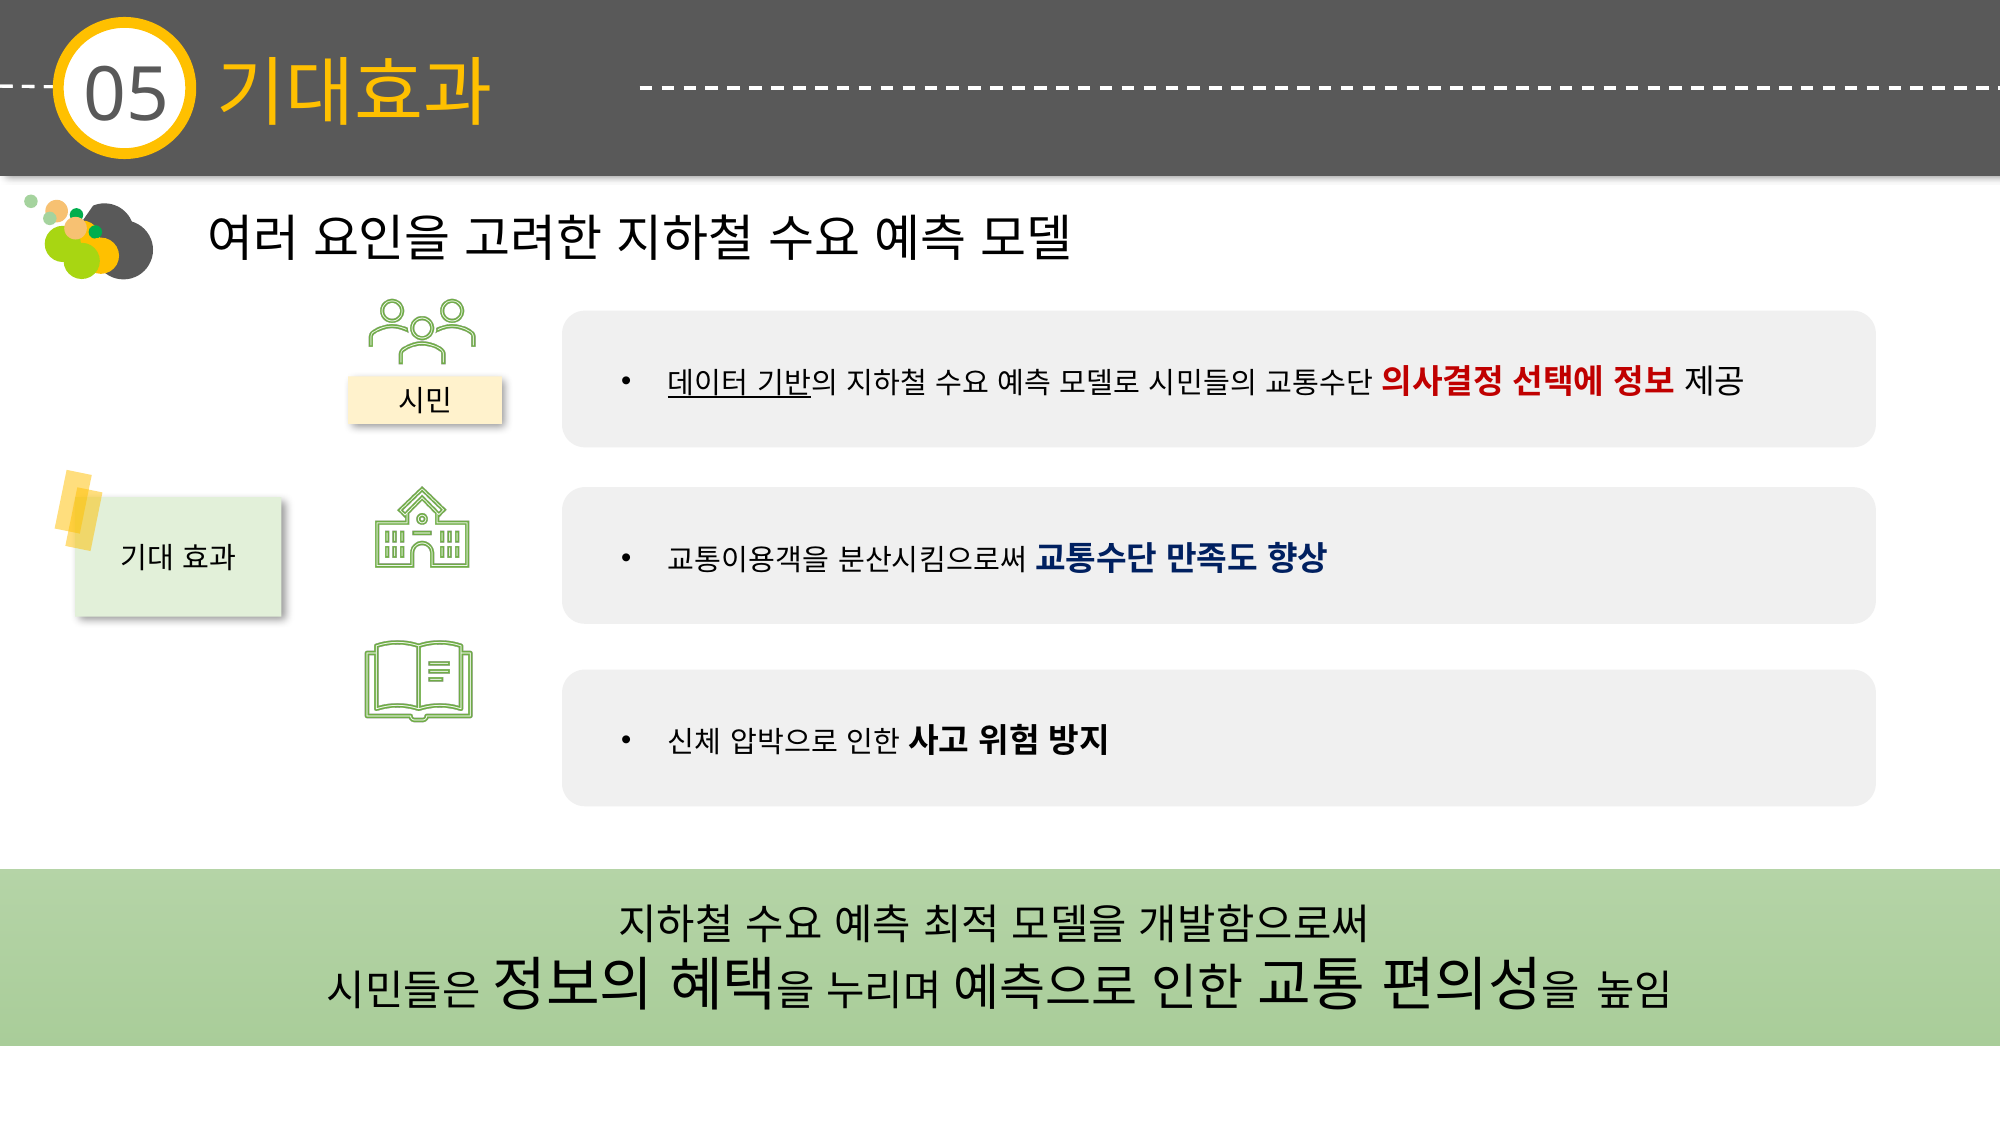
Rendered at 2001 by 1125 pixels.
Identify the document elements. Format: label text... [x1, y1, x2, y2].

text_box 여러 요인을 고려한 지하철 수요 예측 모델 [192, 199, 1088, 275]
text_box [58, 472, 99, 548]
text_box 시민 [347, 375, 503, 425]
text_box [43, 211, 153, 280]
picture [362, 271, 482, 392]
text_box 기대효과 [201, 36, 811, 142]
text_box [0, 0, 2000, 177]
text_box 지하철 수요 예측 최적 모델을 개발함으로써 시민들은 정보의 혜택을 누리며 예측으로 인한 교통 편의성을 높임 [0, 869, 2000, 1046]
picture [362, 466, 482, 587]
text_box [52, 16, 197, 160]
text_box 기대 효과 [74, 496, 282, 618]
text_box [24, 194, 135, 263]
text_box 데이터 기반의 지하철 수요 예측 모델로 시민들의 교통수단 의사결정 선택에 정보 제공 [560, 309, 1877, 449]
picture [355, 620, 482, 746]
text_box 교통이용객을 분산시킴으로써 교통수단 만족도 향상 [560, 486, 1877, 625]
text_box 신체 압박으로 인한 사고 위험 방지 [560, 668, 1877, 808]
